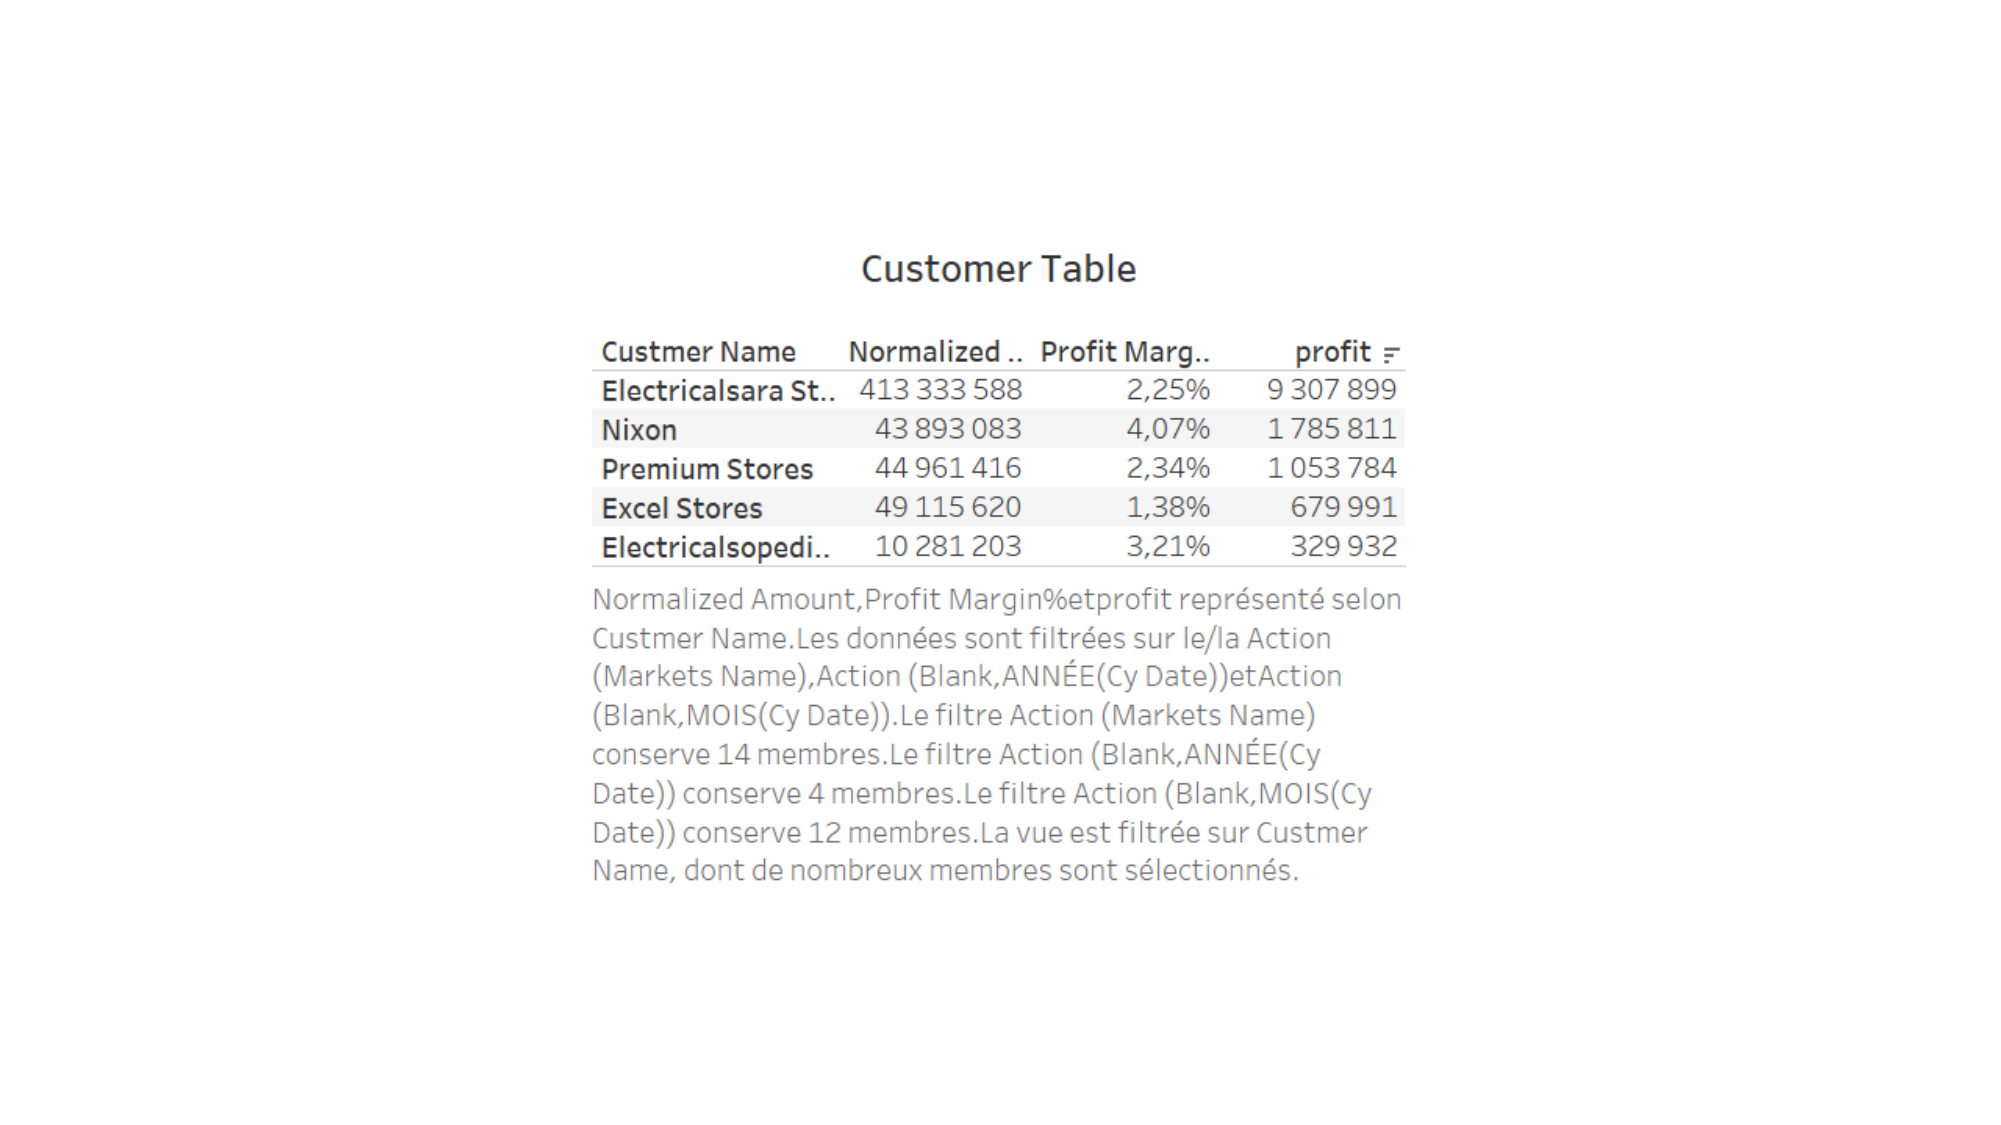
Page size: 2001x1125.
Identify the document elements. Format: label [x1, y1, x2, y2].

picture [592, 232, 1408, 893]
